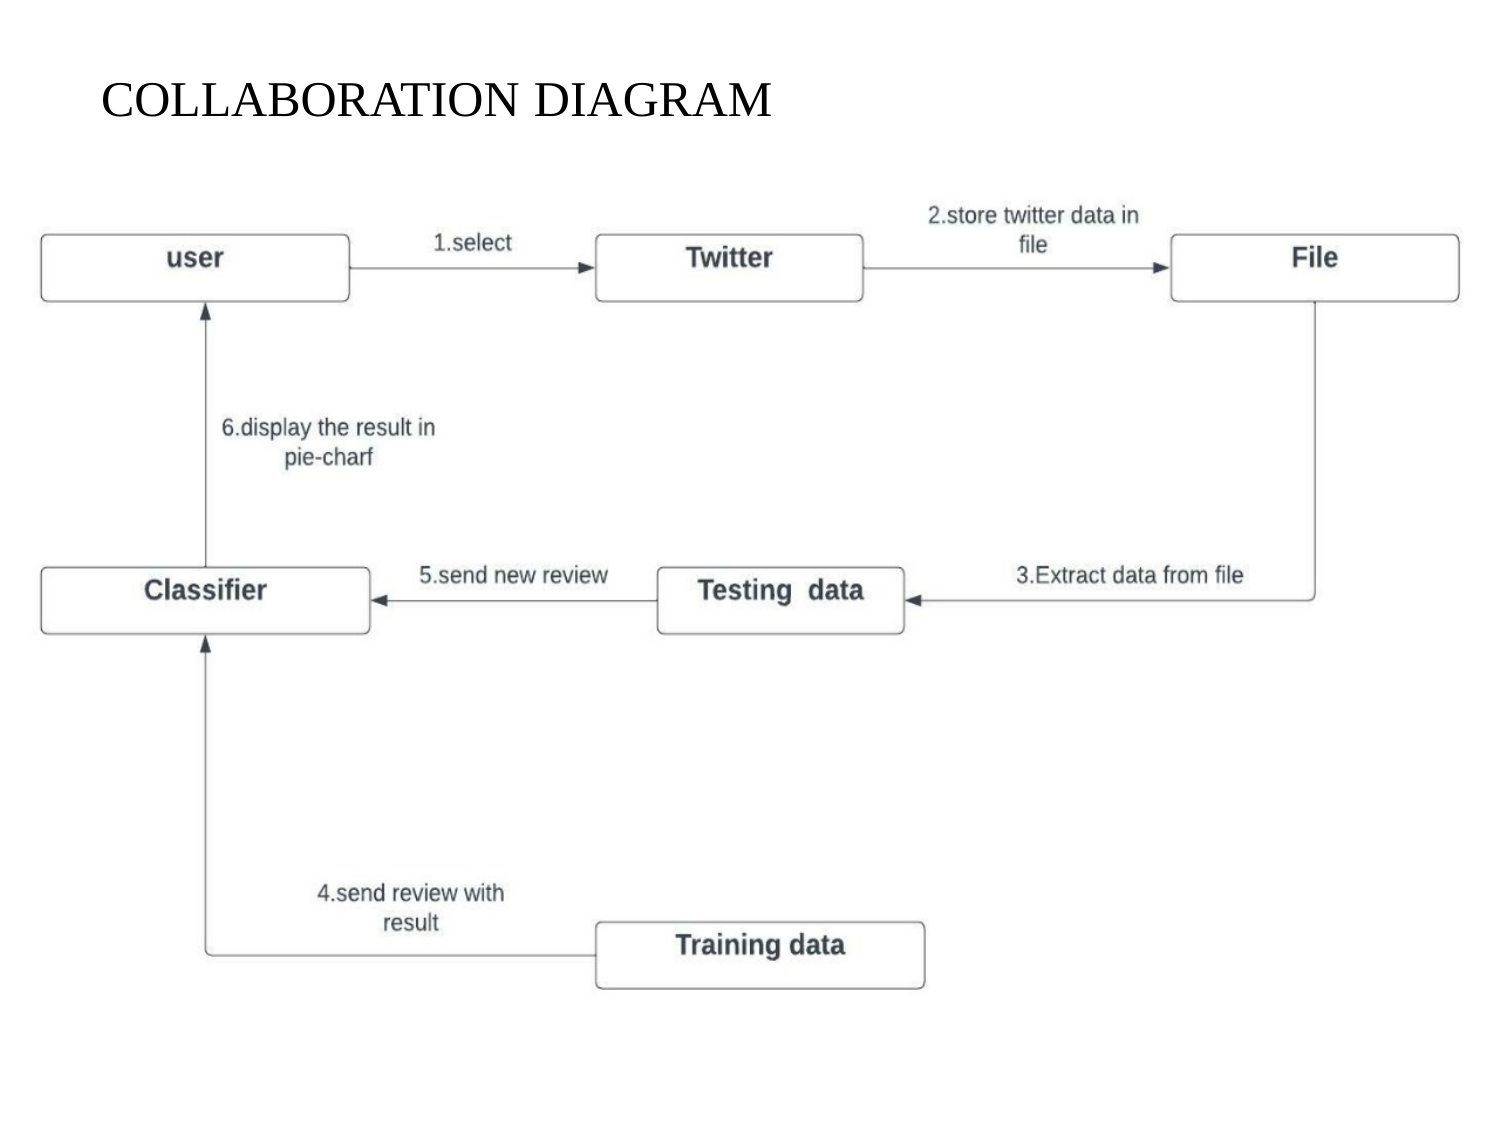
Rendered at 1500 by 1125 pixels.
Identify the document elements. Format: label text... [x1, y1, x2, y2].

title COLLABORATION DIAGRAM [17, 54, 856, 131]
picture [0, 156, 1500, 1033]
